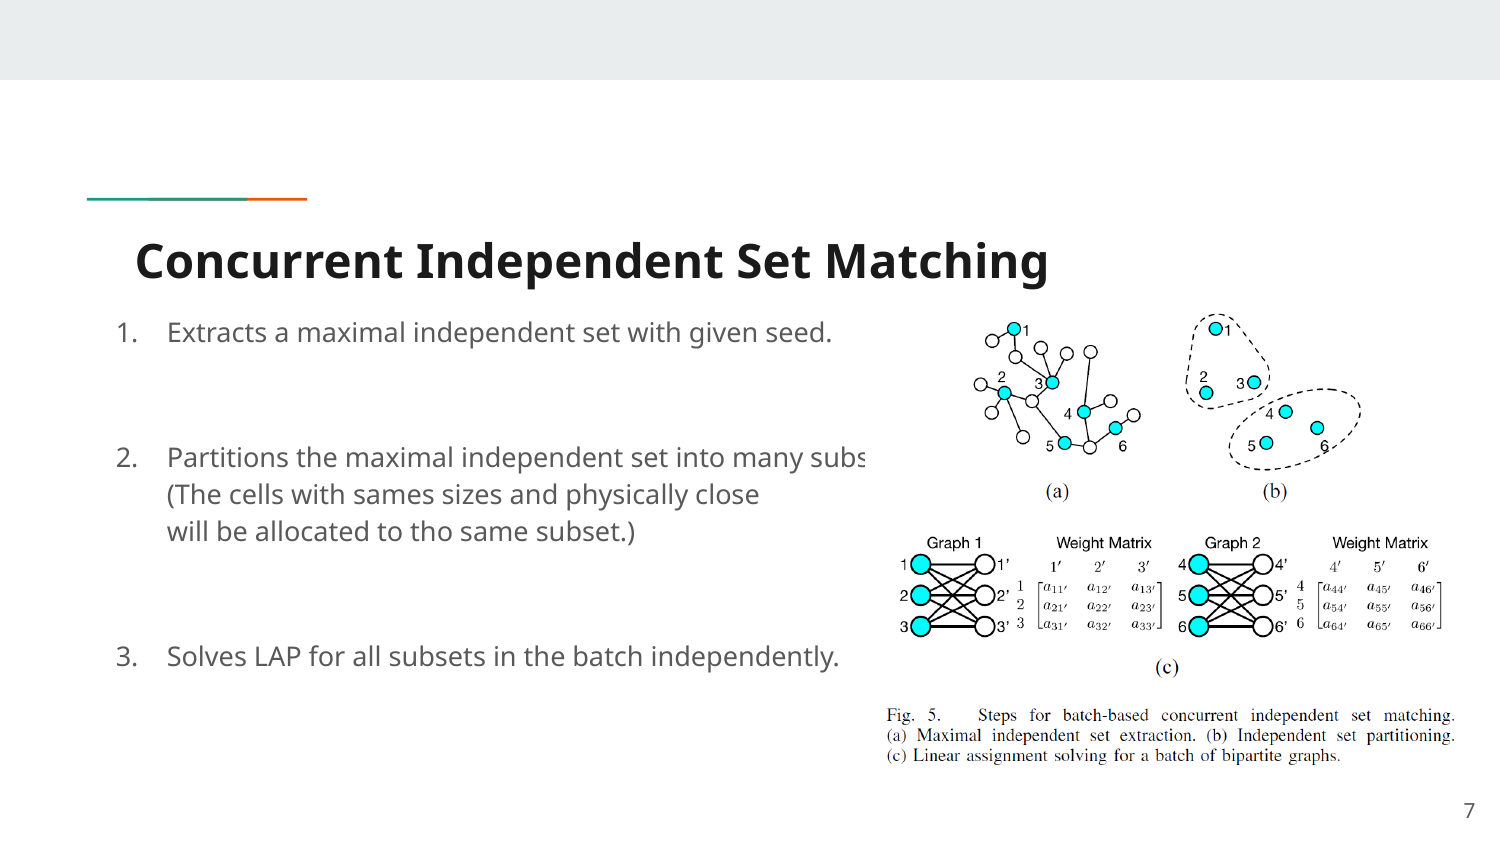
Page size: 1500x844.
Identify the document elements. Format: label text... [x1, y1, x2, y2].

picture [865, 295, 1471, 775]
title Concurrent Independent Set Matching [119, 216, 1381, 296]
list Extracts a maximal independent set with given seed. Partitions the maximal independent set into many subsets. (The cells with sames sizes and physically close will be allocated to tho same subset.) Solves LAP for all subsets in the batch independently. [76, 296, 863, 762]
slide_number ‹#› [1400, 779, 1491, 844]
